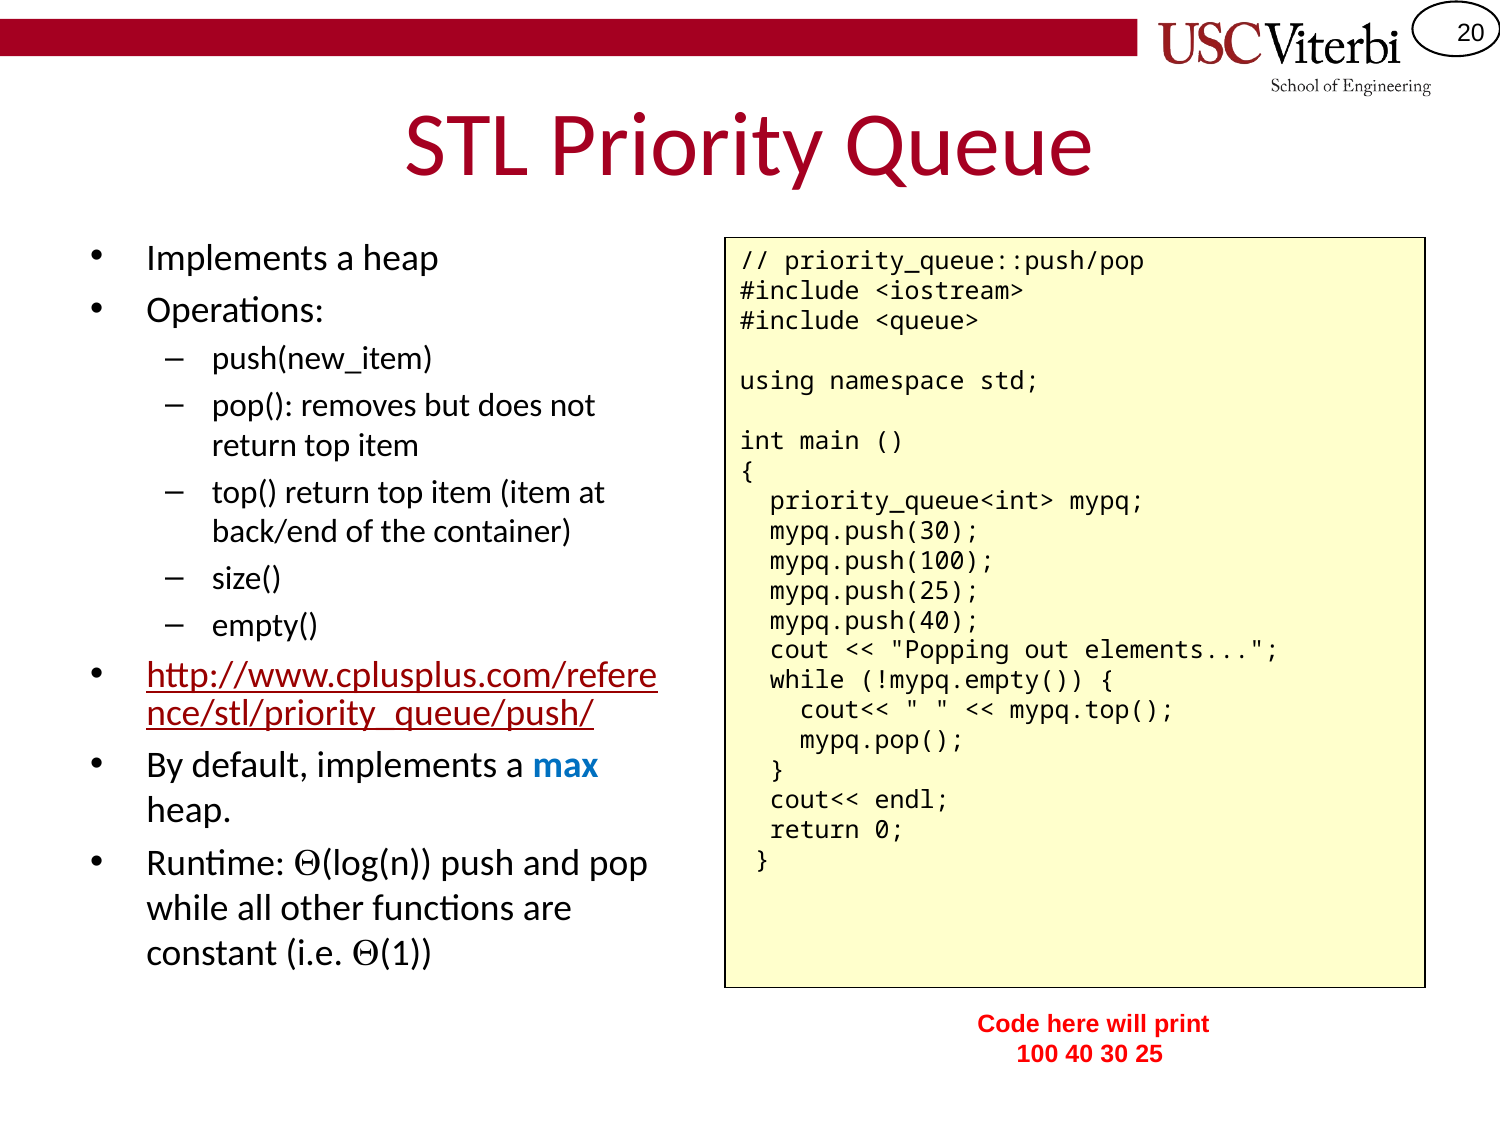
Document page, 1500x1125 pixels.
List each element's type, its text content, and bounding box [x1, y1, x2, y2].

picture [1414, 3, 1463, 55]
text_box Code here will print 100 40 30 25 [937, 999, 1250, 1075]
title STL Priority Queue [75, 45, 1425, 233]
picture [1425, 50, 1463, 119]
list Implements a heap Operations: push(new_item) pop(): removes but does not return top item top() return top item (item at back/end of the container) size() empty() http://www.cplusplus.com/reference/stl/priority_queue/push/ By default, implements a max heap. Runtime: (log(n)) push and pop while all other functions are constant (i.e. (1)) [75, 224, 675, 1038]
text_box // priority_queue::push/pop #include <iostream> #include <queue> using namespace std; int main () { priority_queue<int> mypq; mypq.push(30); mypq.push(100); mypq.push(25); mypq.push(40); cout << "Popping out elements..."; while (!mypq.empty()) { cout<< " " << mypq.top(); mypq.pop(); } cout<< endl; return 0; } [725, 237, 1425, 988]
picture [1125, 0, 1447, 45]
